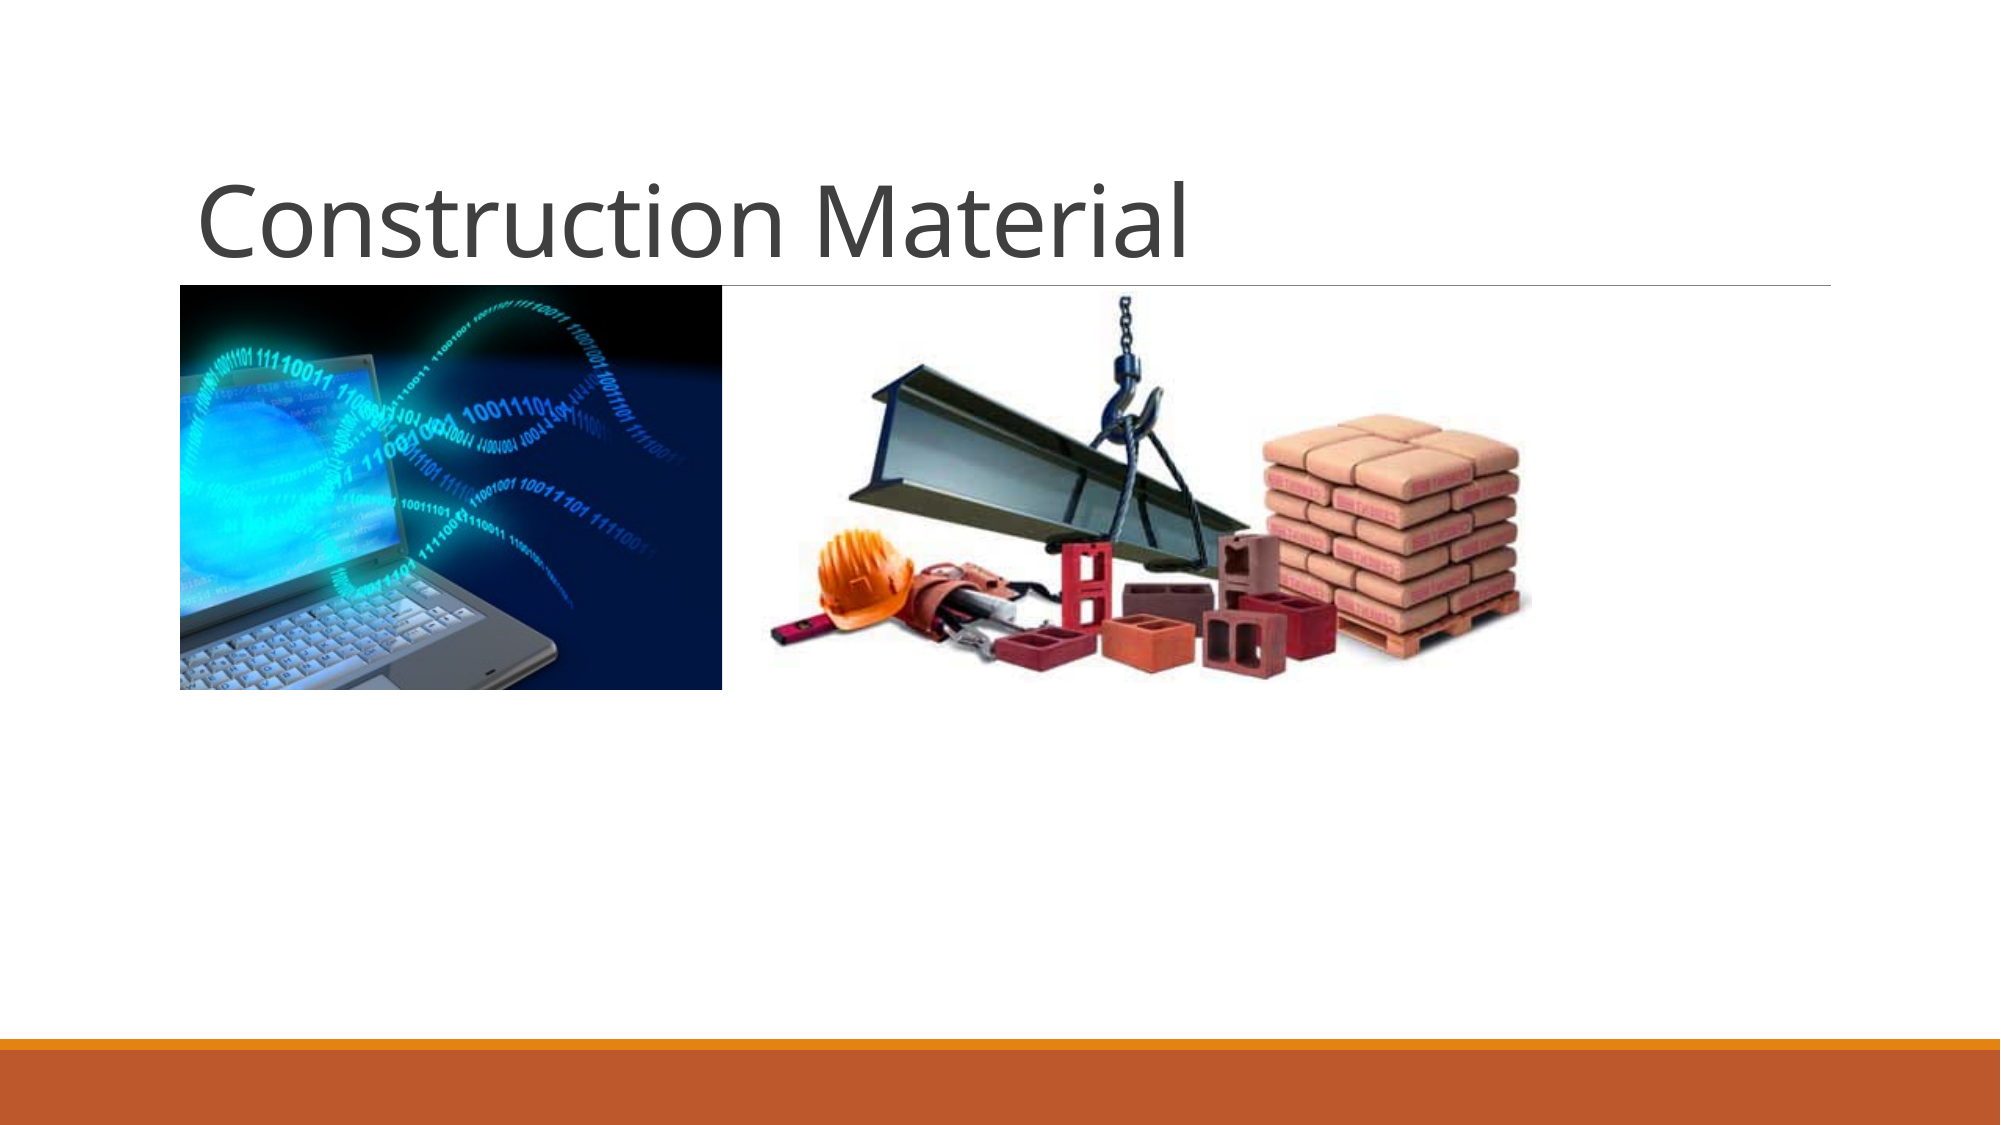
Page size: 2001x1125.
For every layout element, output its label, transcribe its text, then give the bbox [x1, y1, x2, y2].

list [179, 284, 723, 690]
title Construction Material [180, 47, 1830, 285]
picture [749, 291, 1532, 683]
